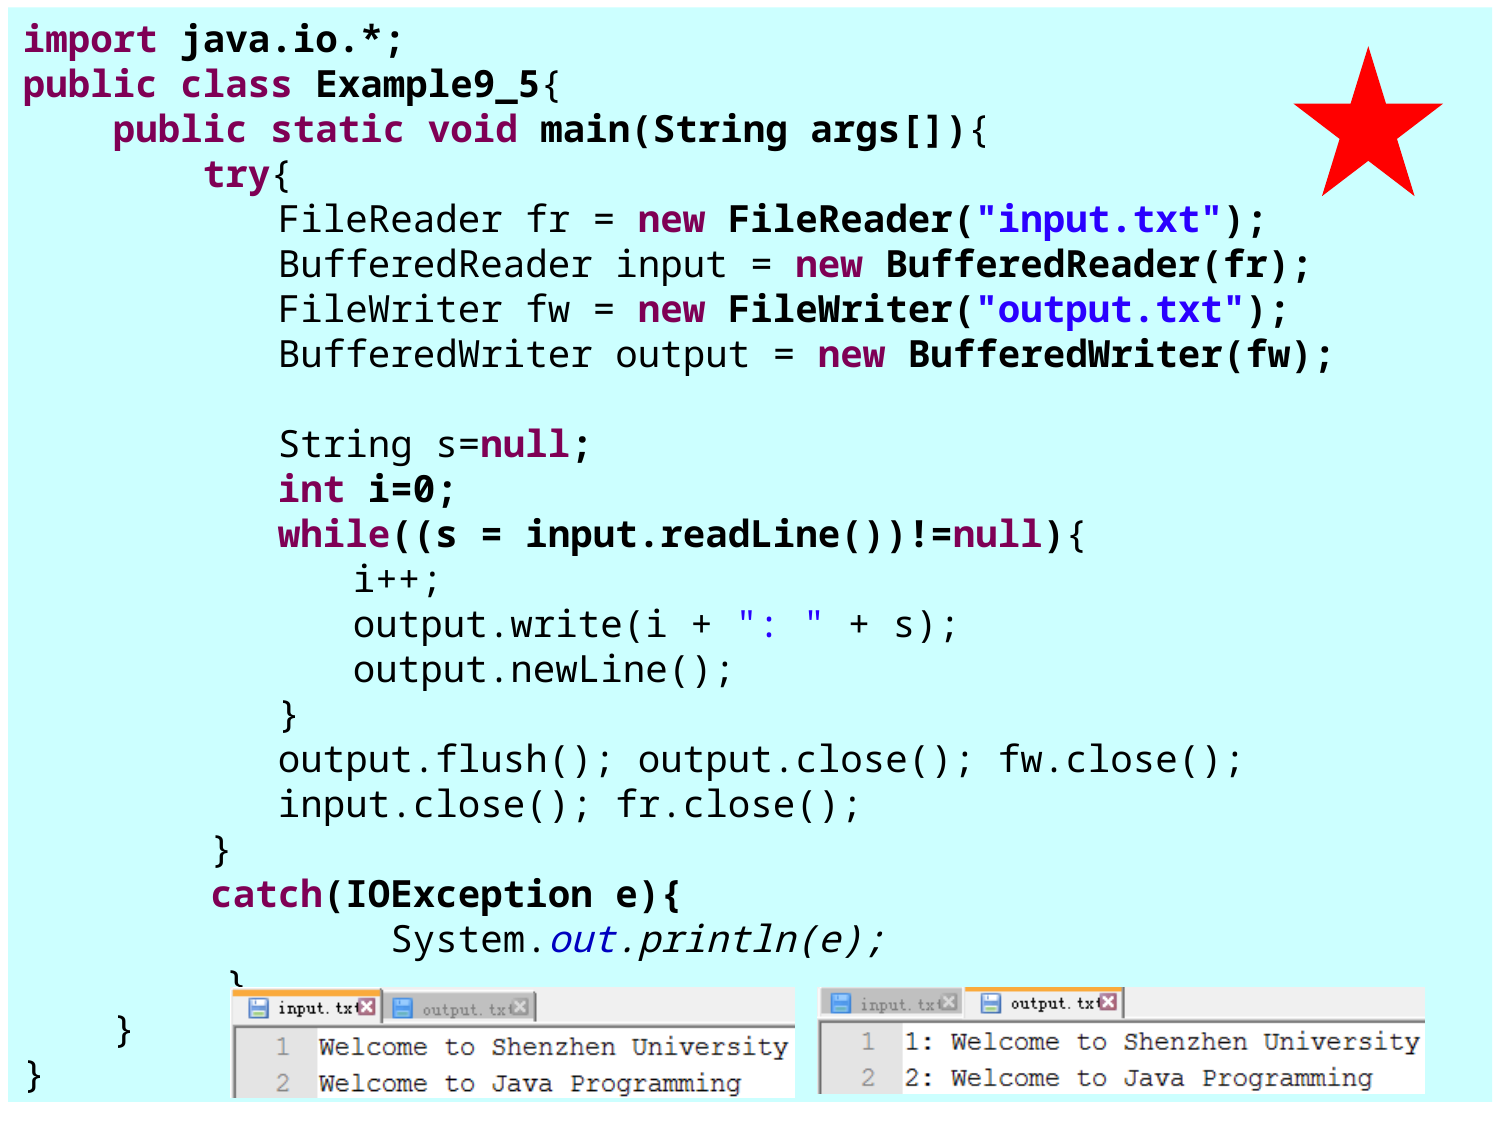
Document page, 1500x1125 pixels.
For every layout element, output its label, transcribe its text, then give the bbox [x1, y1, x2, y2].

picture [229, 987, 795, 1098]
picture [816, 987, 1426, 1095]
text_box [1292, 45, 1444, 197]
text_box import java.io.*; public class Example9_5{ public static void main(String args[]){ try{ FileReader fr = new FileReader("input.txt"); BufferedReader input = new BufferedReader(fr); FileWriter fw = new FileWriter("output.txt"); BufferedWriter output = new BufferedWriter(fw); String s=null; int i=0; while((s = input.readLine())!=null){ i++; output.write(i + ": " + s); output.newLine(); } output.flush(); output.close(); fw.close(); input.close(); fr.close(); } catch(IOException e){ System.out.println(e); } } } [8, 7, 1493, 1102]
